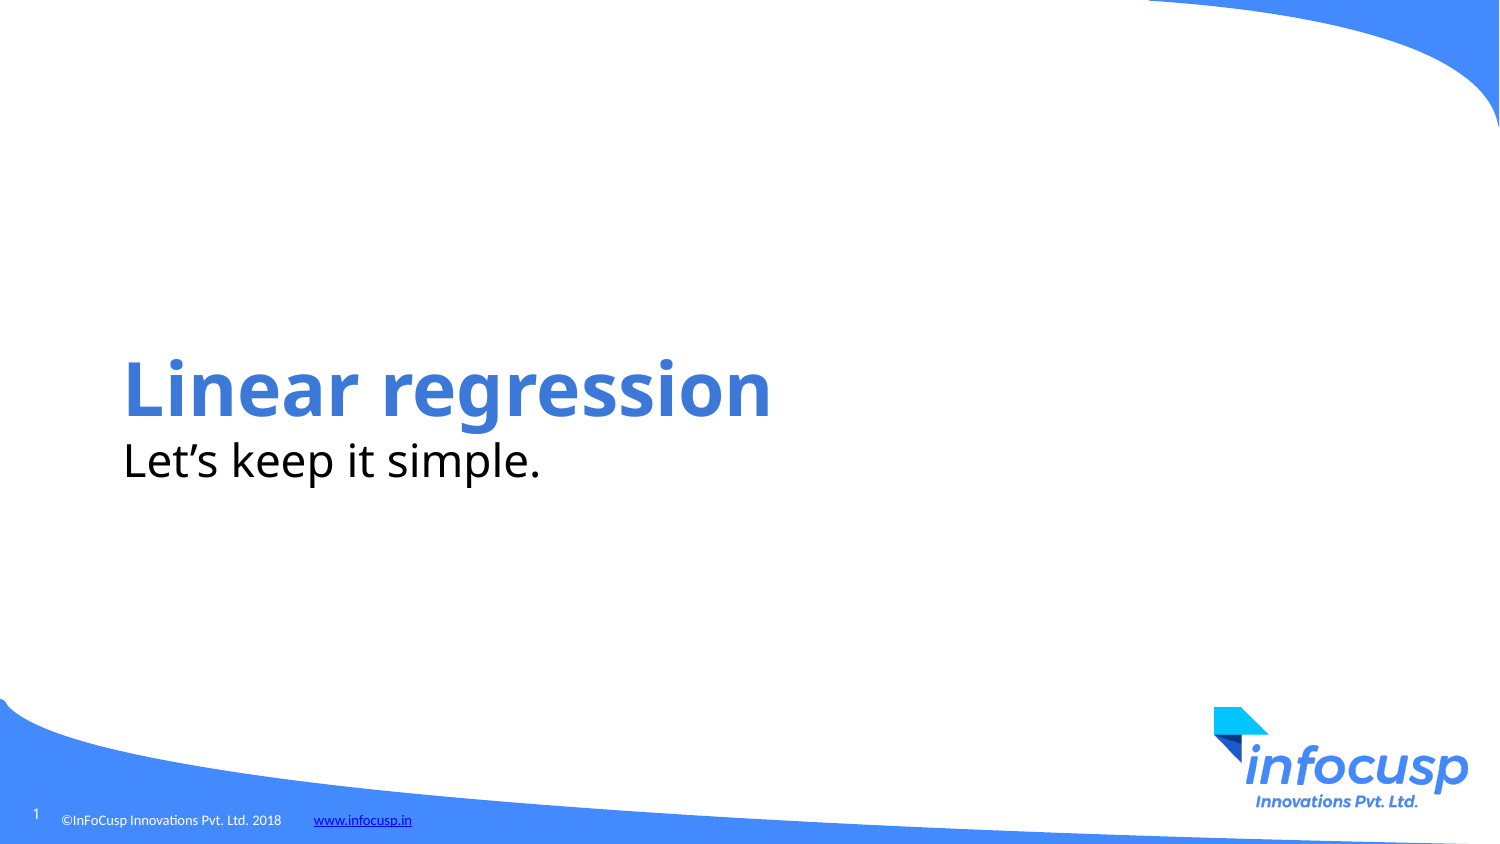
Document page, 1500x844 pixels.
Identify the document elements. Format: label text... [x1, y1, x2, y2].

slide_number ‹#› [20, 805, 44, 829]
picture [1214, 707, 1468, 808]
title Linear regression Let’s keep it simple. [119, 216, 1381, 490]
